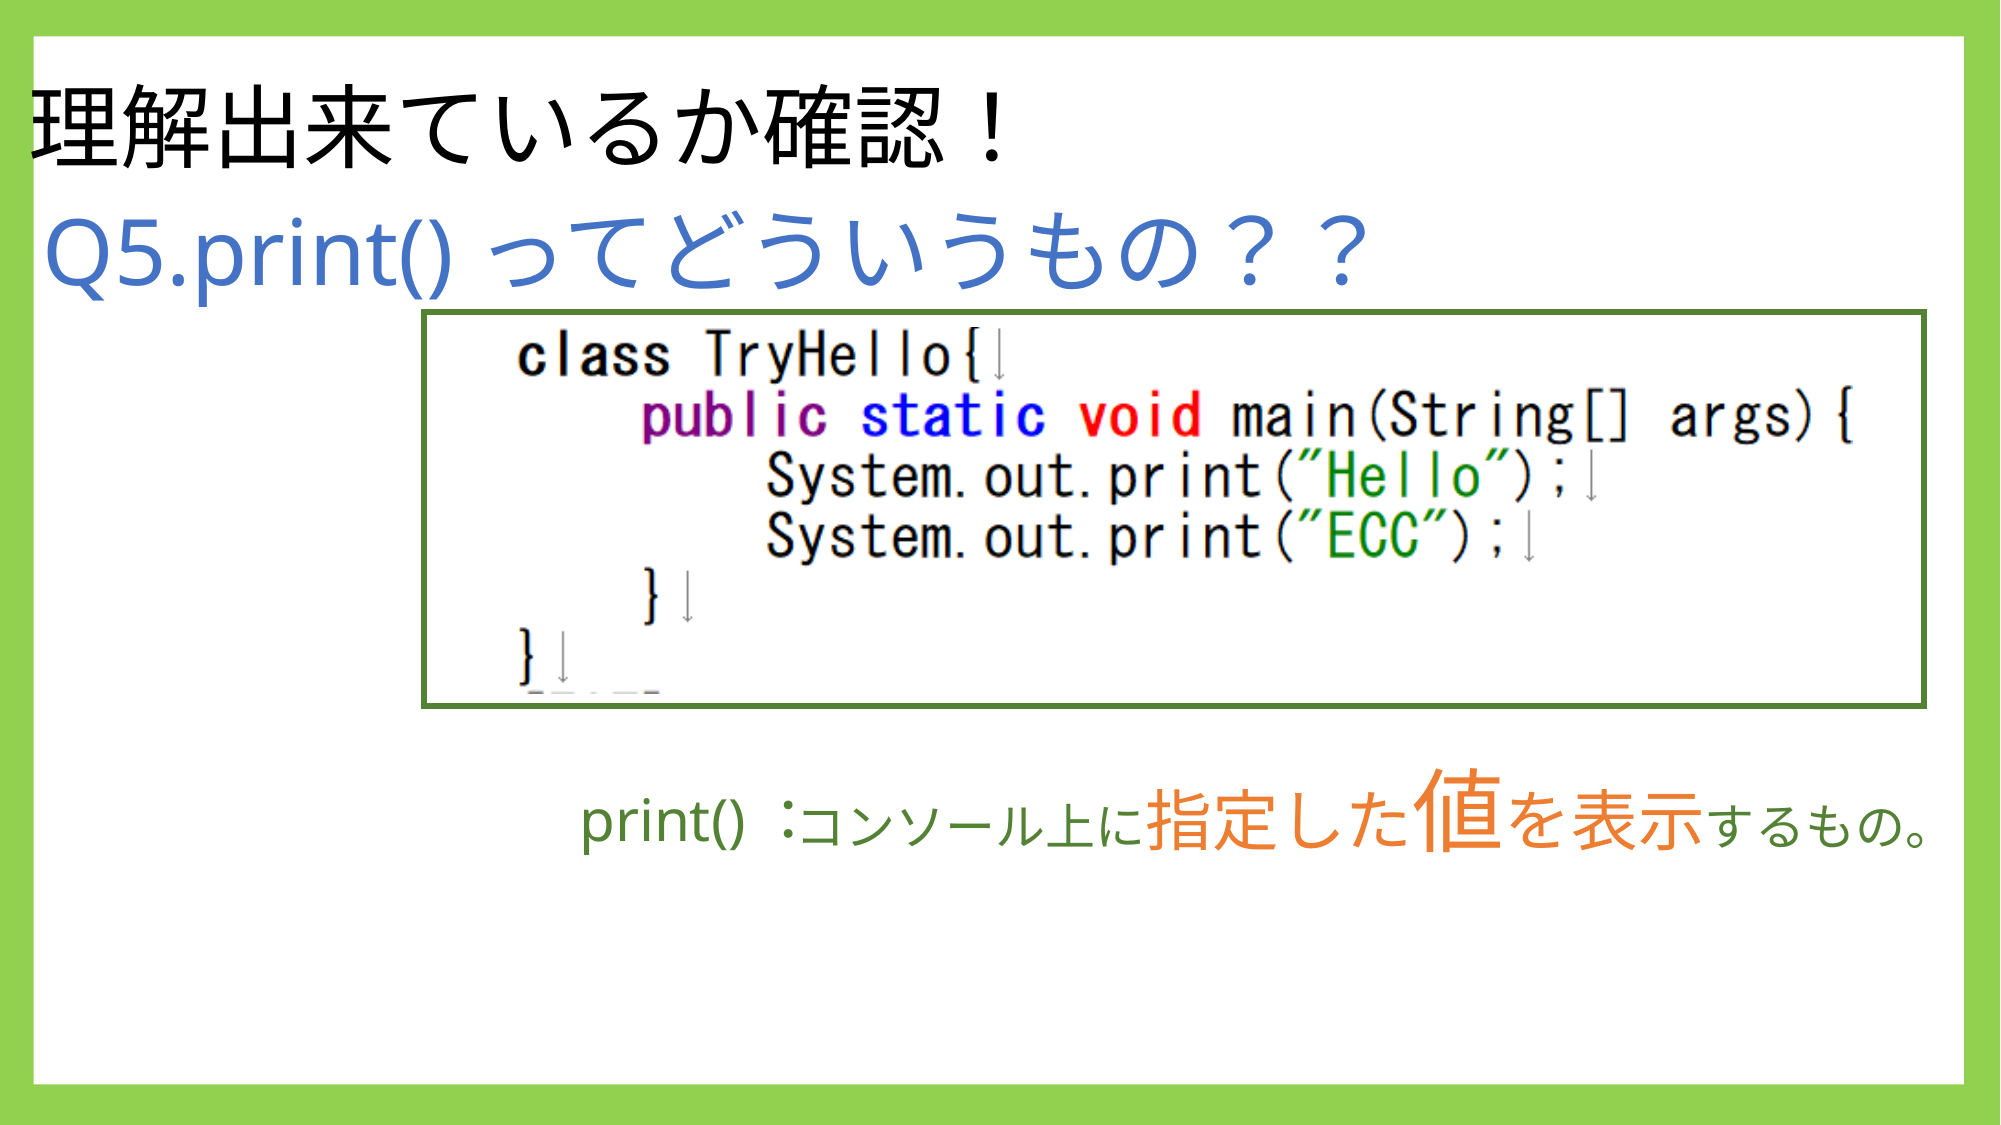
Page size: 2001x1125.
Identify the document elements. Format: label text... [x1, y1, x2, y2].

text_box print()： [564, 775, 781, 861]
text_box 理解出来ているか確認！ [14, 62, 1053, 188]
text_box Q5.print()ってどういうもの？？ [27, 185, 1405, 311]
text_box [423, 311, 1925, 707]
picture [513, 327, 1853, 694]
text_box コンソール上に指定した値を表示するもの。 [781, 746, 1970, 871]
